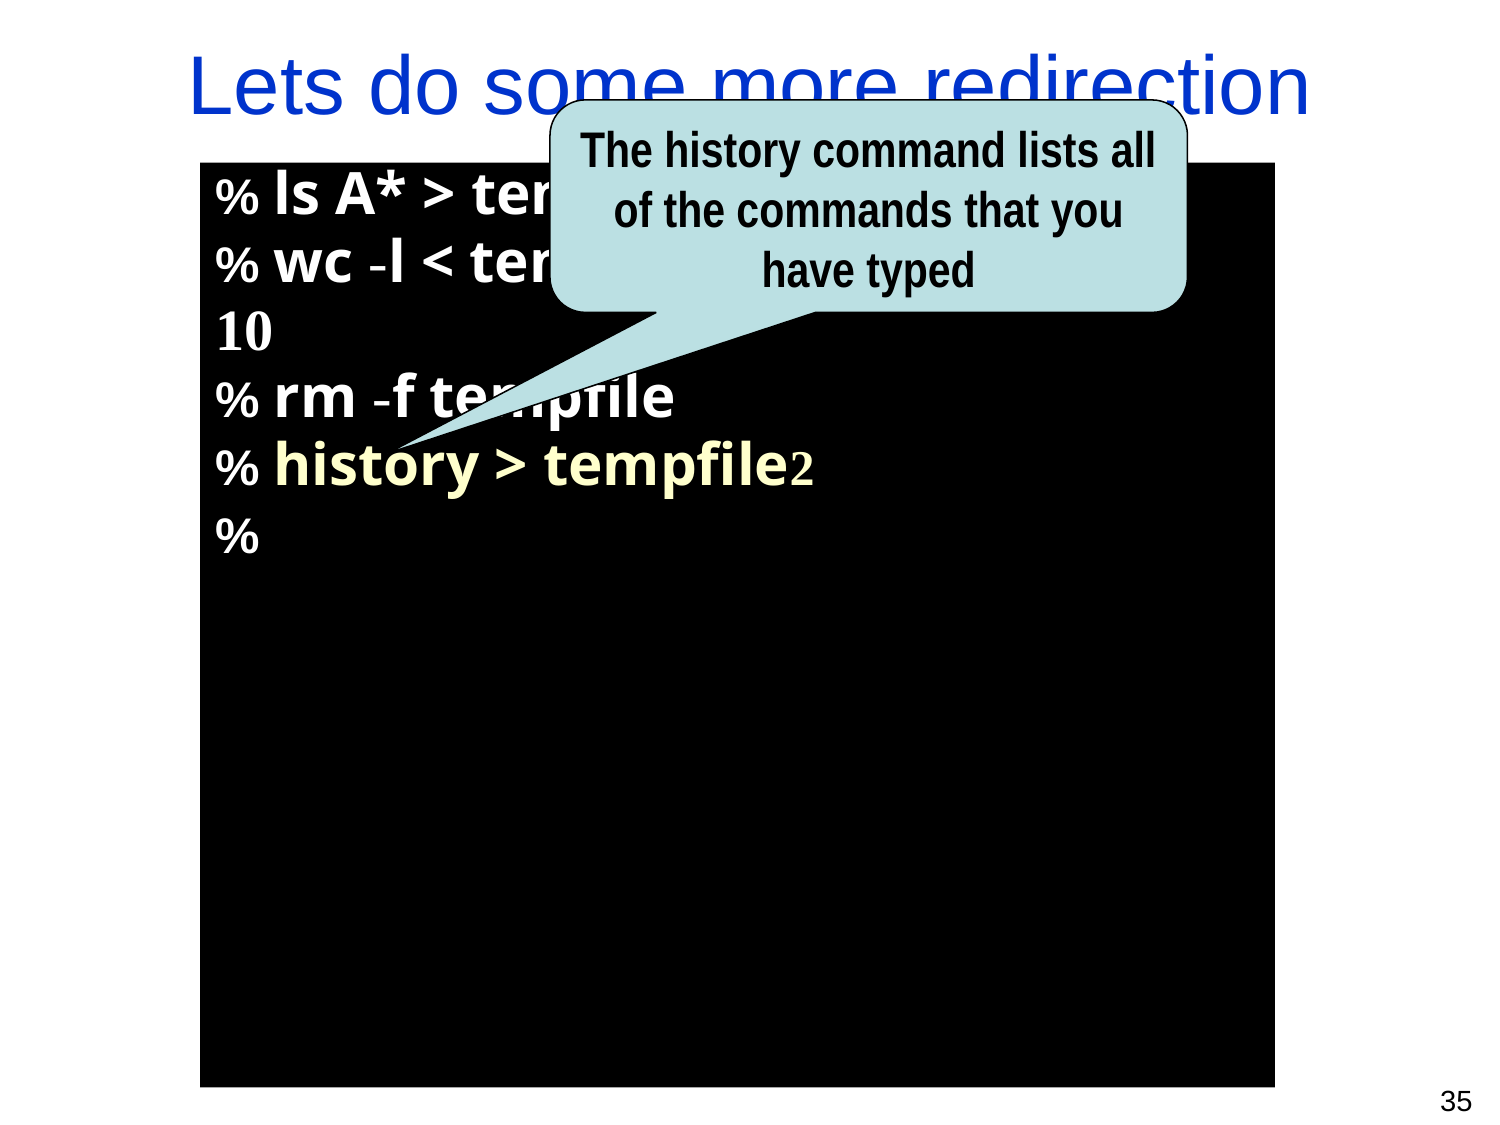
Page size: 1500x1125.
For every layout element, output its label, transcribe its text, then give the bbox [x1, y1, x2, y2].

title Lets do some more redirection [0, 24, 1500, 138]
text_box The history command lists all of the commands that you have typed [387, 99, 1188, 454]
list % ls A* > tempfile % wc -l < tempfile 10 % rm -f tempfile % history > tempfile2 % tail -5 tempfile2 > tempfile3 % cat tempfile3 ls A* > tempfile wc -l < tempfile rm -f tempfile history > tempfile2 % head -4 tempfile3 > tempfile4 % [199, 162, 1276, 1088]
text_box 35 [1412, 1074, 1488, 1125]
